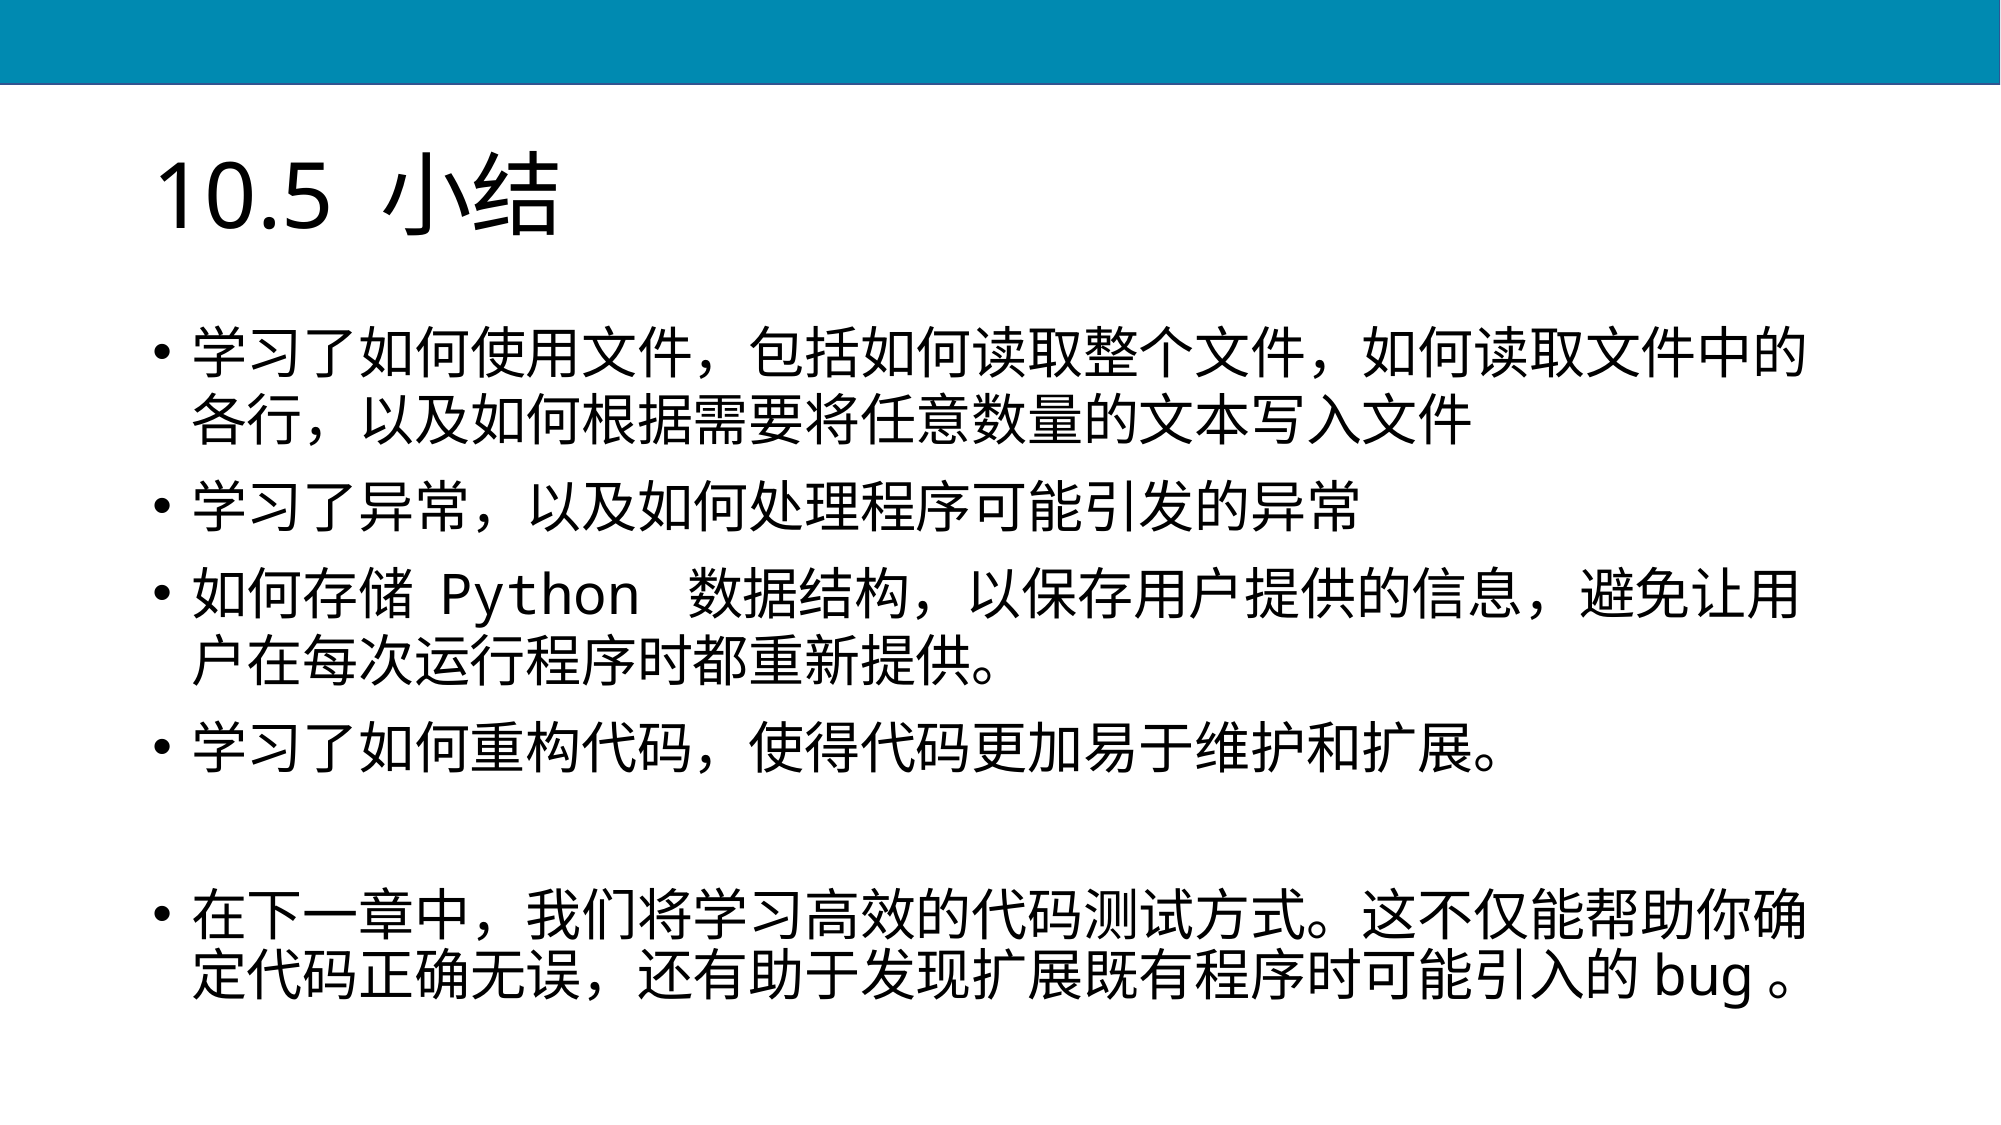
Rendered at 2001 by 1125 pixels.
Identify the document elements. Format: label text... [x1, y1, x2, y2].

list 学习了如何使用文件，包括如何读取整个文件，如何读取文件中的各行，以及如何根据需要将任意数量的文本写入文件 学习了异常，以及如何处理程序可能引发的异常 如何存储 Python 数据结构，以保存用户提供的信息，避免让用户在每次运行程序时都重新提供。 学习了如何重构代码，使得代码更加易于维护和扩展。 在下一章中，我们将学习高效的代码测试方式。这不仅能帮助你确定代码正确无误，还有助于发现扩展既有程序时可能引入的bug。 [137, 310, 1863, 1024]
title 10.5 小结 [137, 115, 1863, 282]
